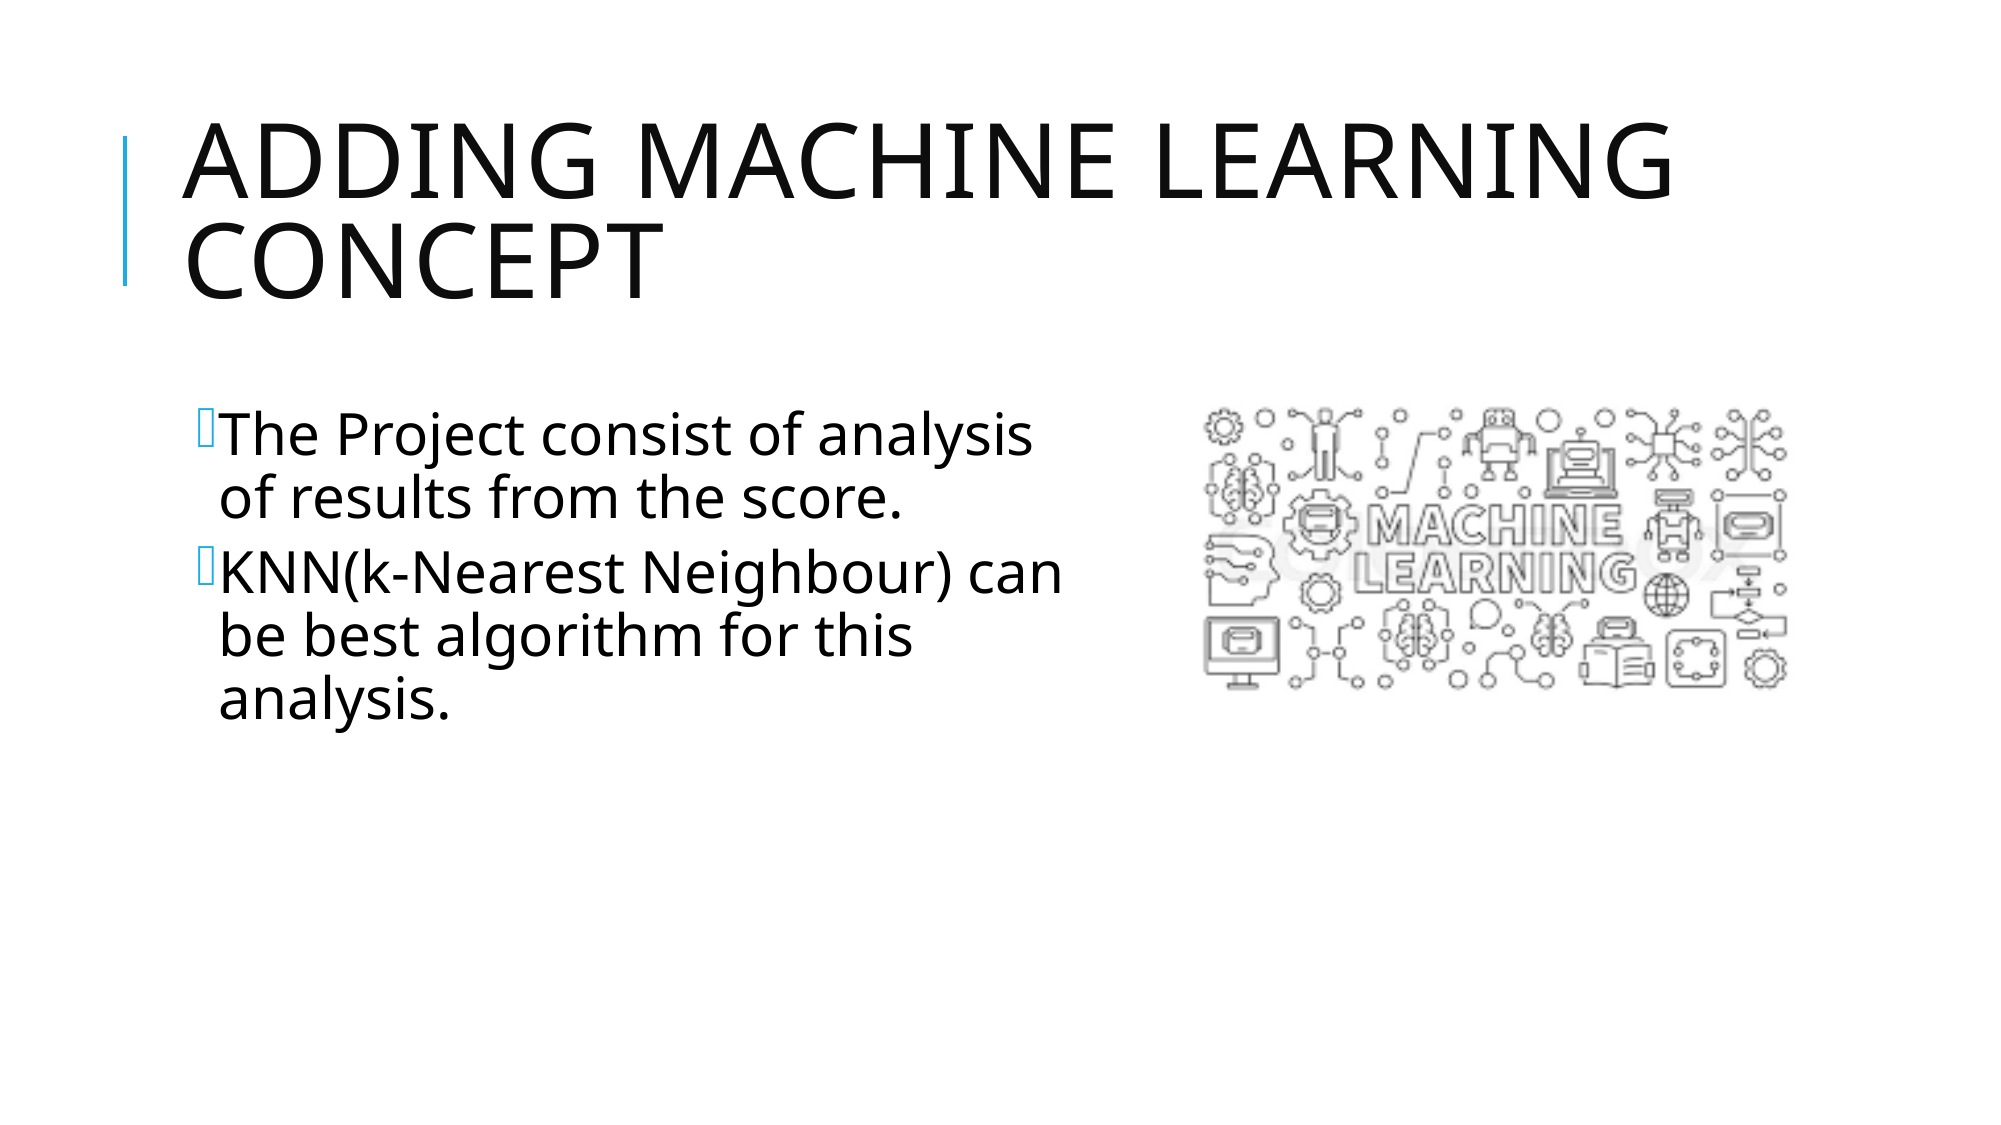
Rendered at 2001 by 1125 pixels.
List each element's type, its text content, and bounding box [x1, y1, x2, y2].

list The Project consist of analysis of results from the score. KNN(k-Nearest Neighbour) can be best algorithm for this analysis. [168, 397, 1075, 1060]
title Adding Machine learning Concept [168, 96, 1763, 342]
picture [1133, 315, 1860, 784]
